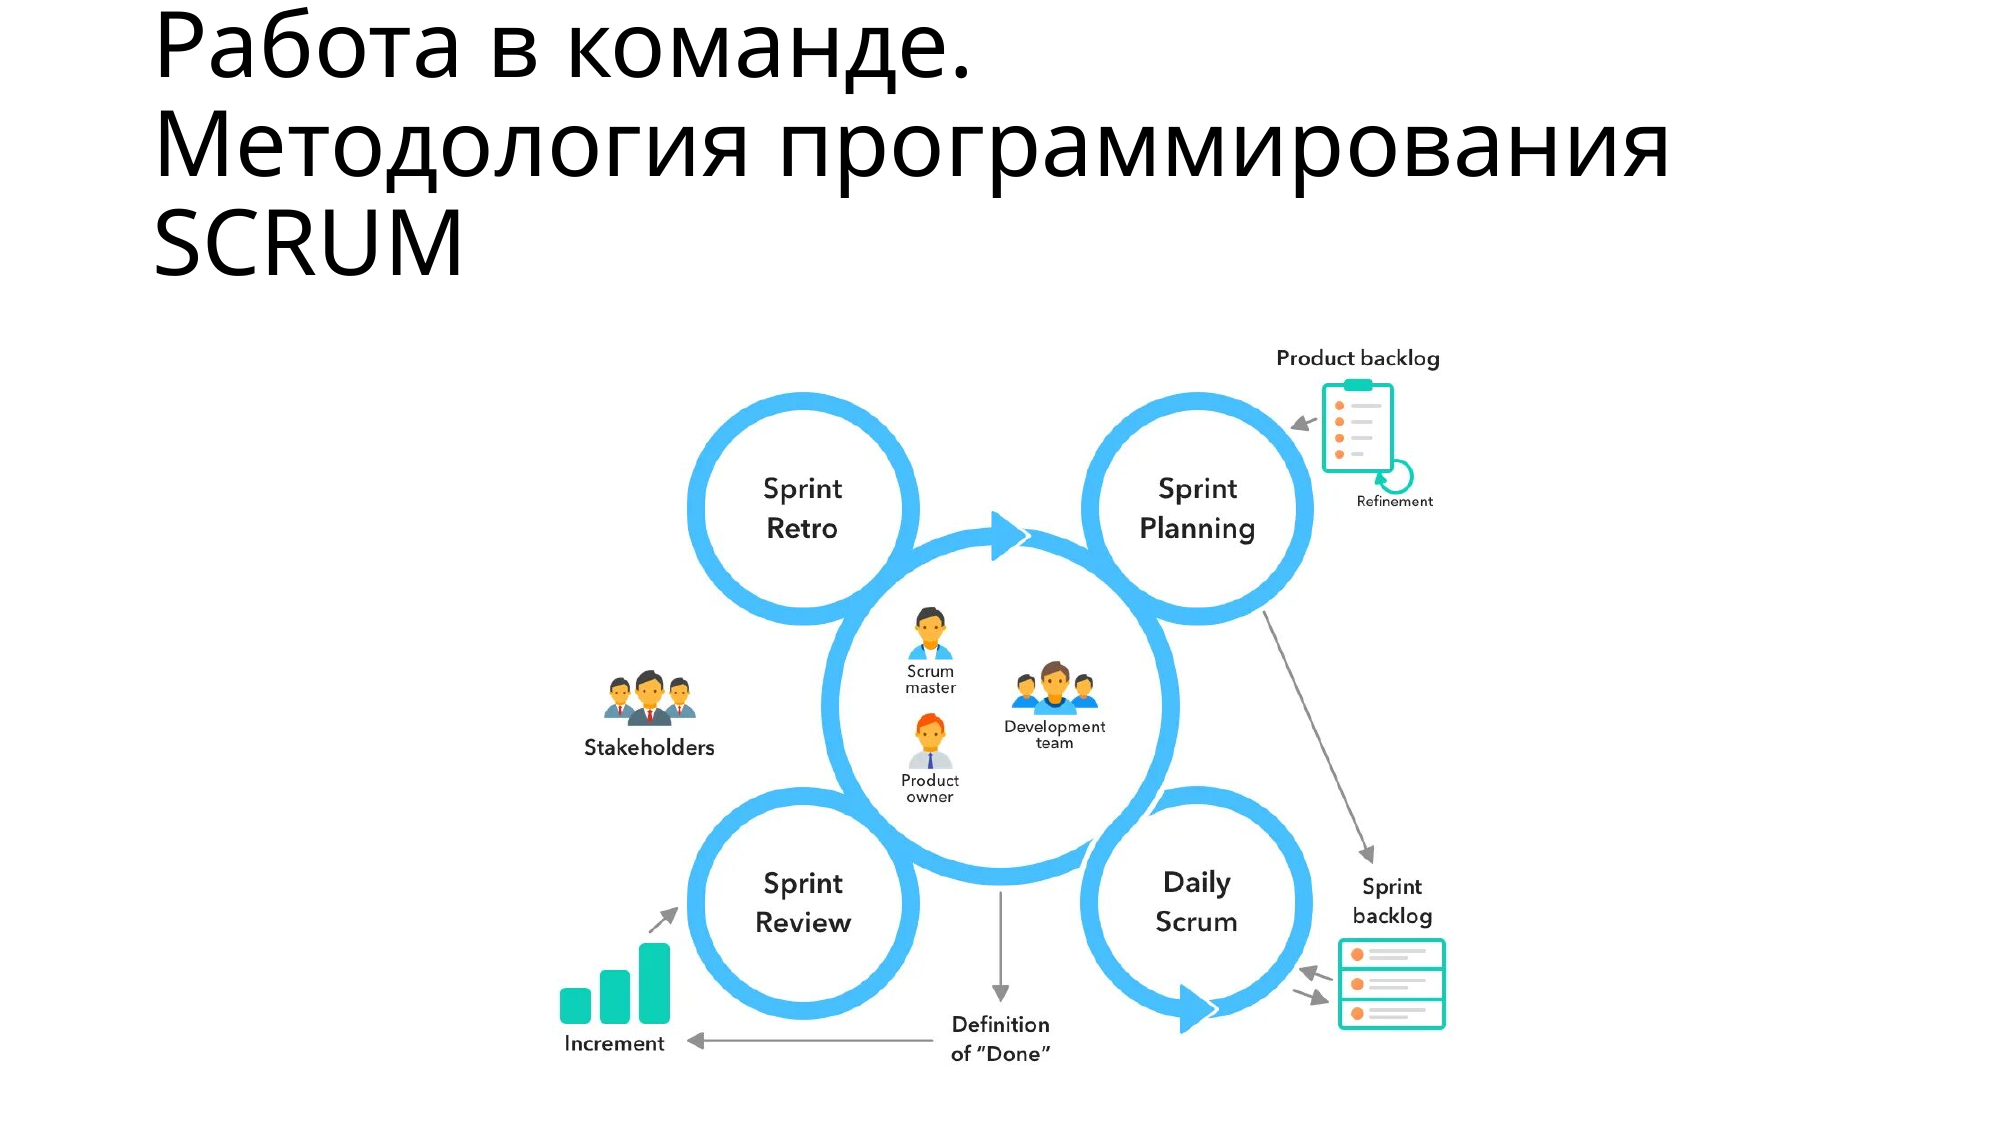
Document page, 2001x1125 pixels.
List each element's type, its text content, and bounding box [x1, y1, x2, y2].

picture [480, 304, 1520, 1111]
title Работа в команде. Методология программирования SCRUM [137, 37, 1863, 256]
